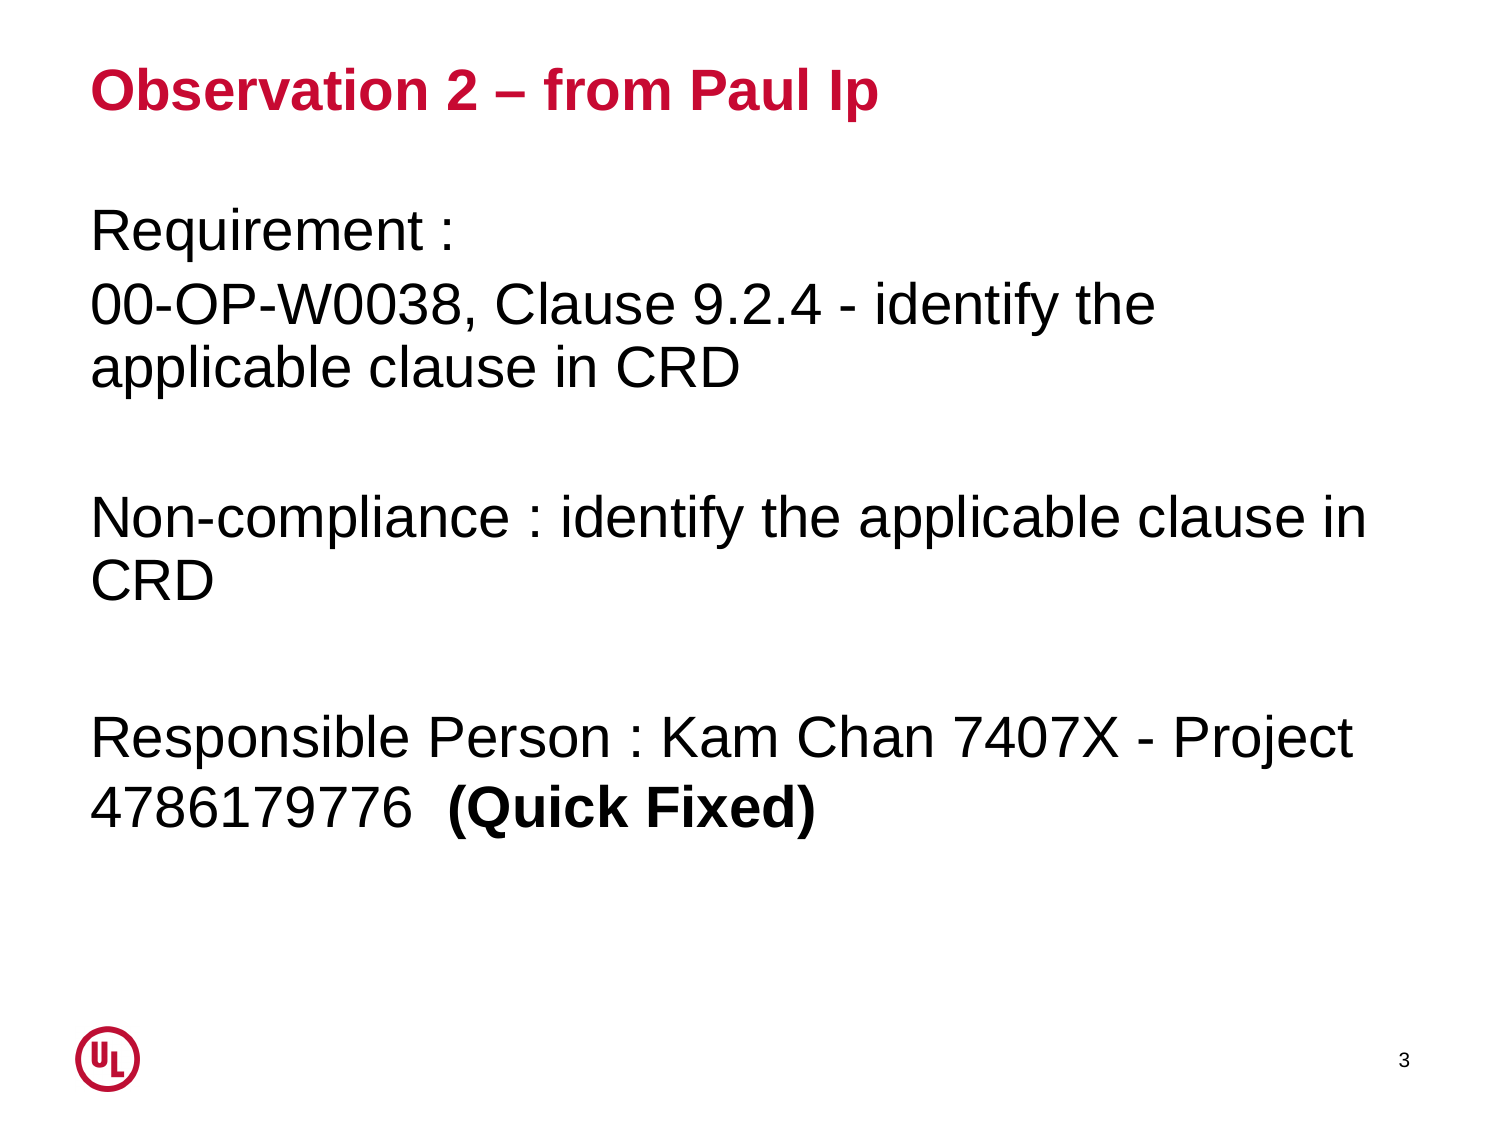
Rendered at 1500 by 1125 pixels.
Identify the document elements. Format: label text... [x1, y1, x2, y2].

title Observation 2 – from Paul Ip [75, 45, 1425, 192]
slide_number 3 [1319, 1029, 1425, 1090]
picture [75, 1030, 140, 1092]
list Requirement : 00-OP-W0038, Clause 9.2.4 - identify the applicable clause in CRD Non-compliance : identify the applicable clause in CRD Responsible Person : Kam Chan 7407X - Project 4786179776 (Quick Fixed) [75, 192, 1425, 1030]
